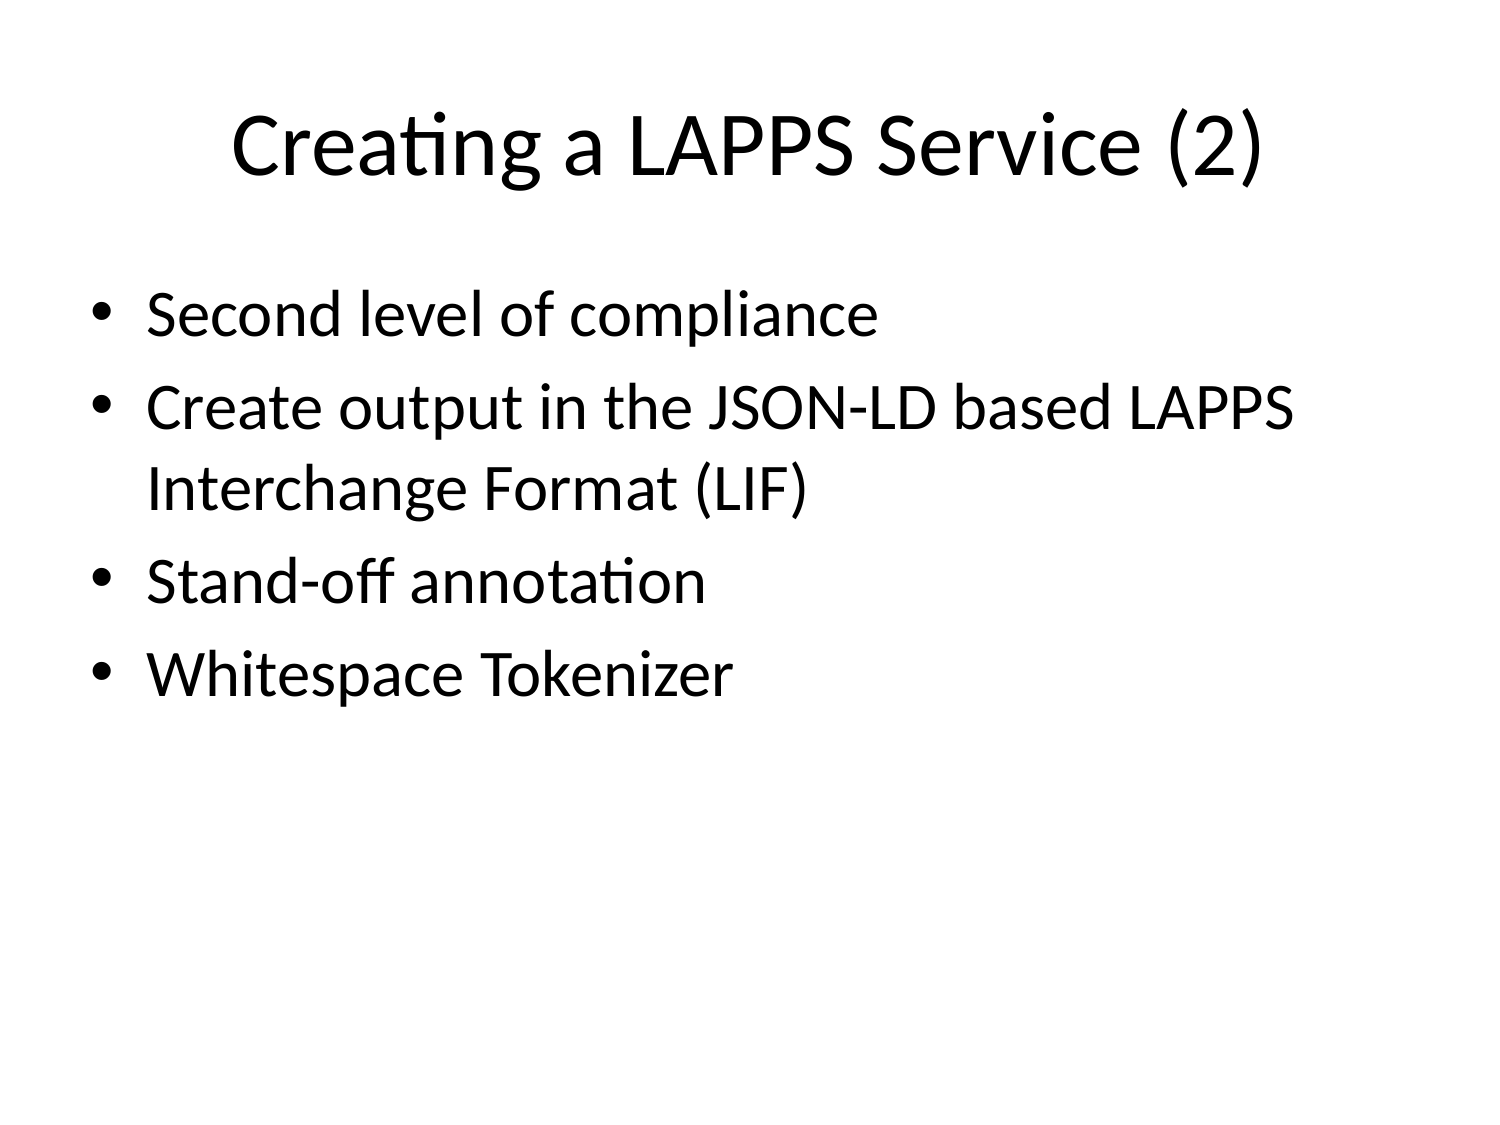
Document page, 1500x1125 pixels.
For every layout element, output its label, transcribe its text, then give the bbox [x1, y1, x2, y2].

list Second level of compliance Create output in the JSON-LD based LAPPS Interchange Format (LIF) Stand-off annotation Whitespace Tokenizer [75, 262, 1425, 1005]
title Creating a LAPPS Service (2) [75, 45, 1425, 233]
